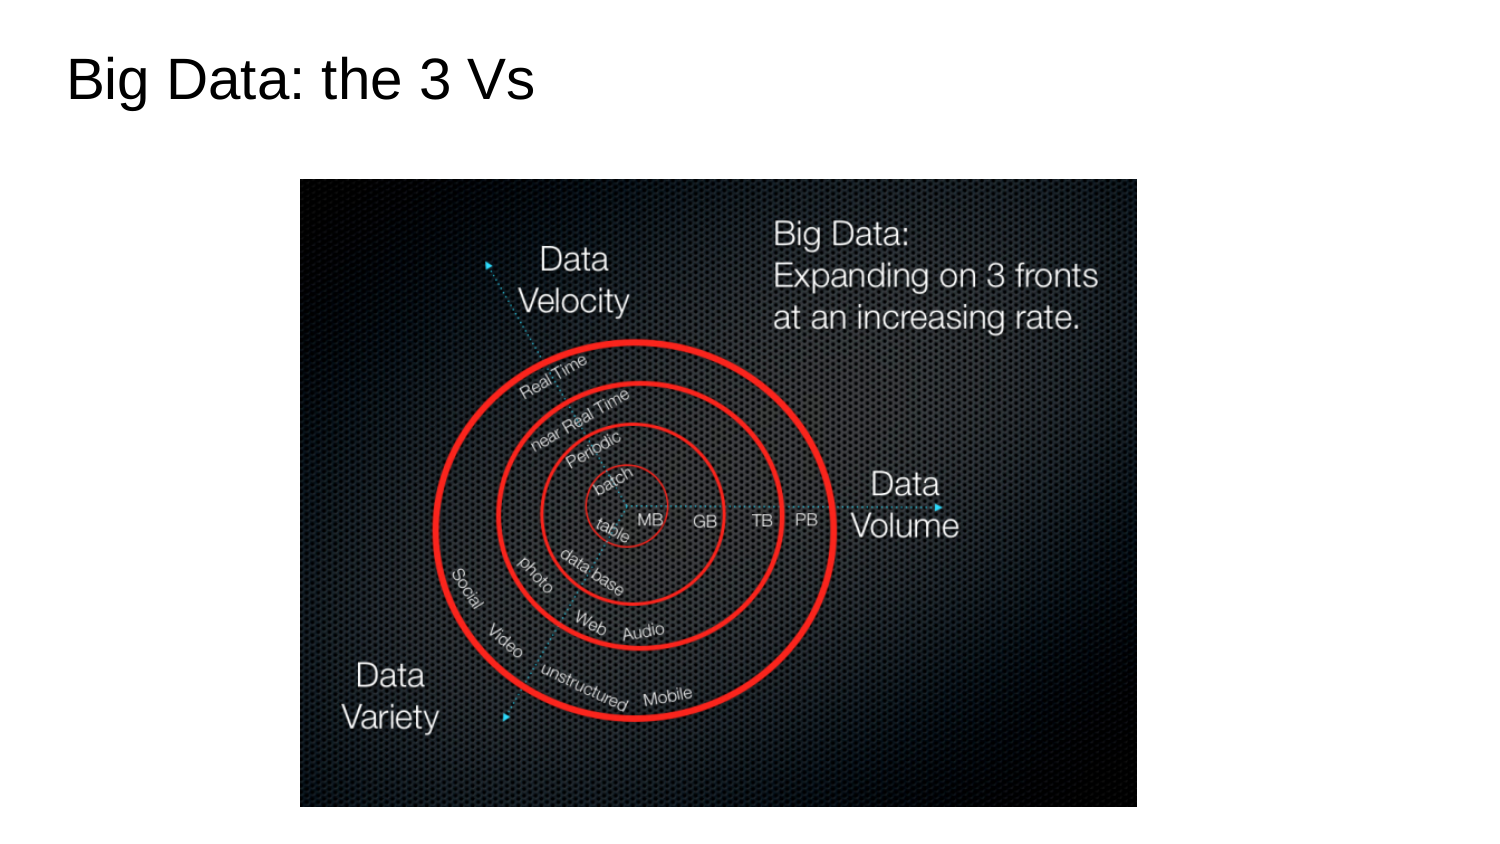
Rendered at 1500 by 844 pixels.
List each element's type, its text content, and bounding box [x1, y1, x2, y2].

picture [300, 179, 1138, 807]
title Big Data: the 3 Vs [51, 26, 1449, 120]
